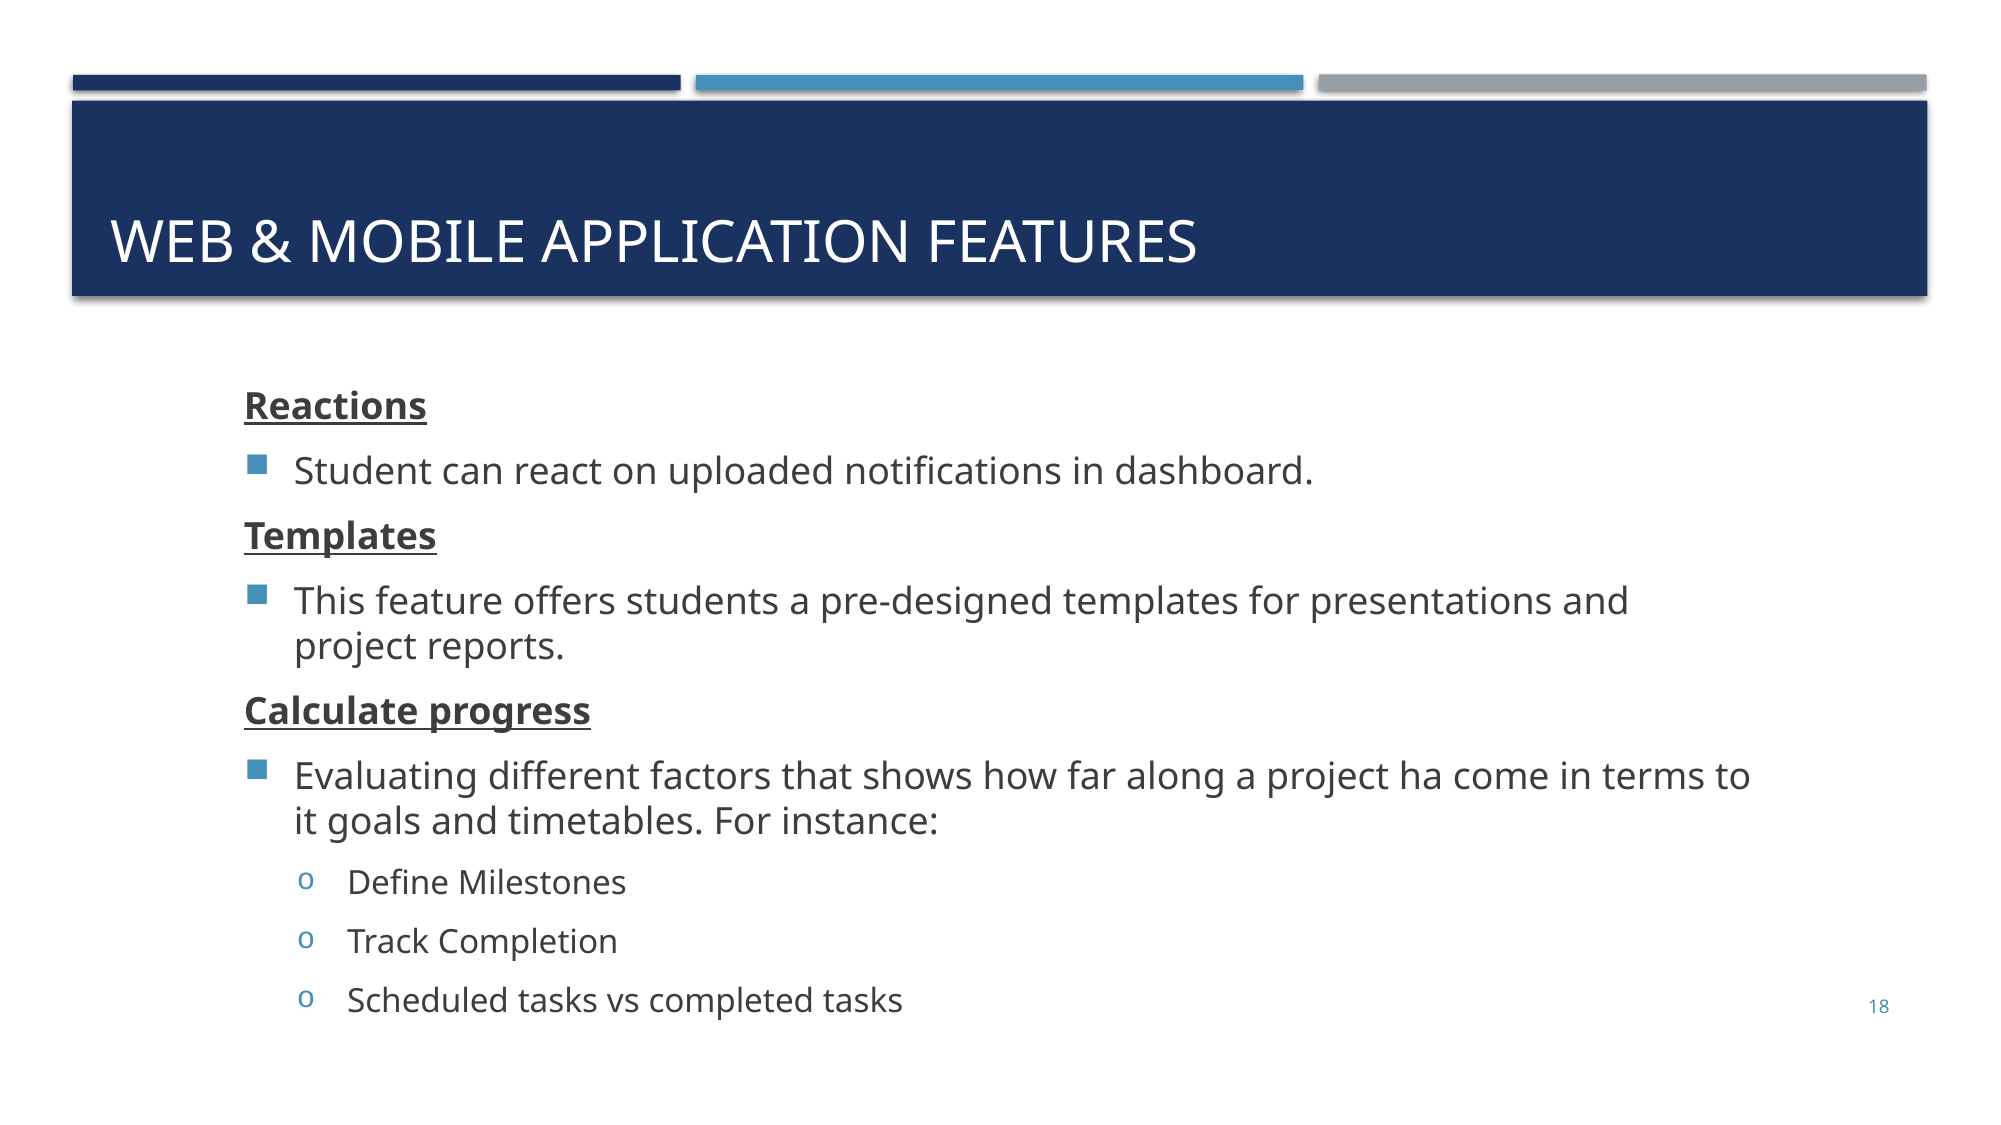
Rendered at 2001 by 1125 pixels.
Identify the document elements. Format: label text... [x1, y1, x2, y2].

list Reactions Student can react on uploaded notifications in dashboard. Templates This feature offers students a pre-designed templates for presentations and project reports. Calculate progress Evaluating different factors that shows how far along a project ha come in terms to it goals and timetables. For instance: Define Milestones Track Completion Scheduled tasks vs completed tasks [228, 374, 1772, 1037]
slide_number 18 [1732, 977, 1905, 1037]
title Web & mobile application Features [95, 115, 1905, 282]
